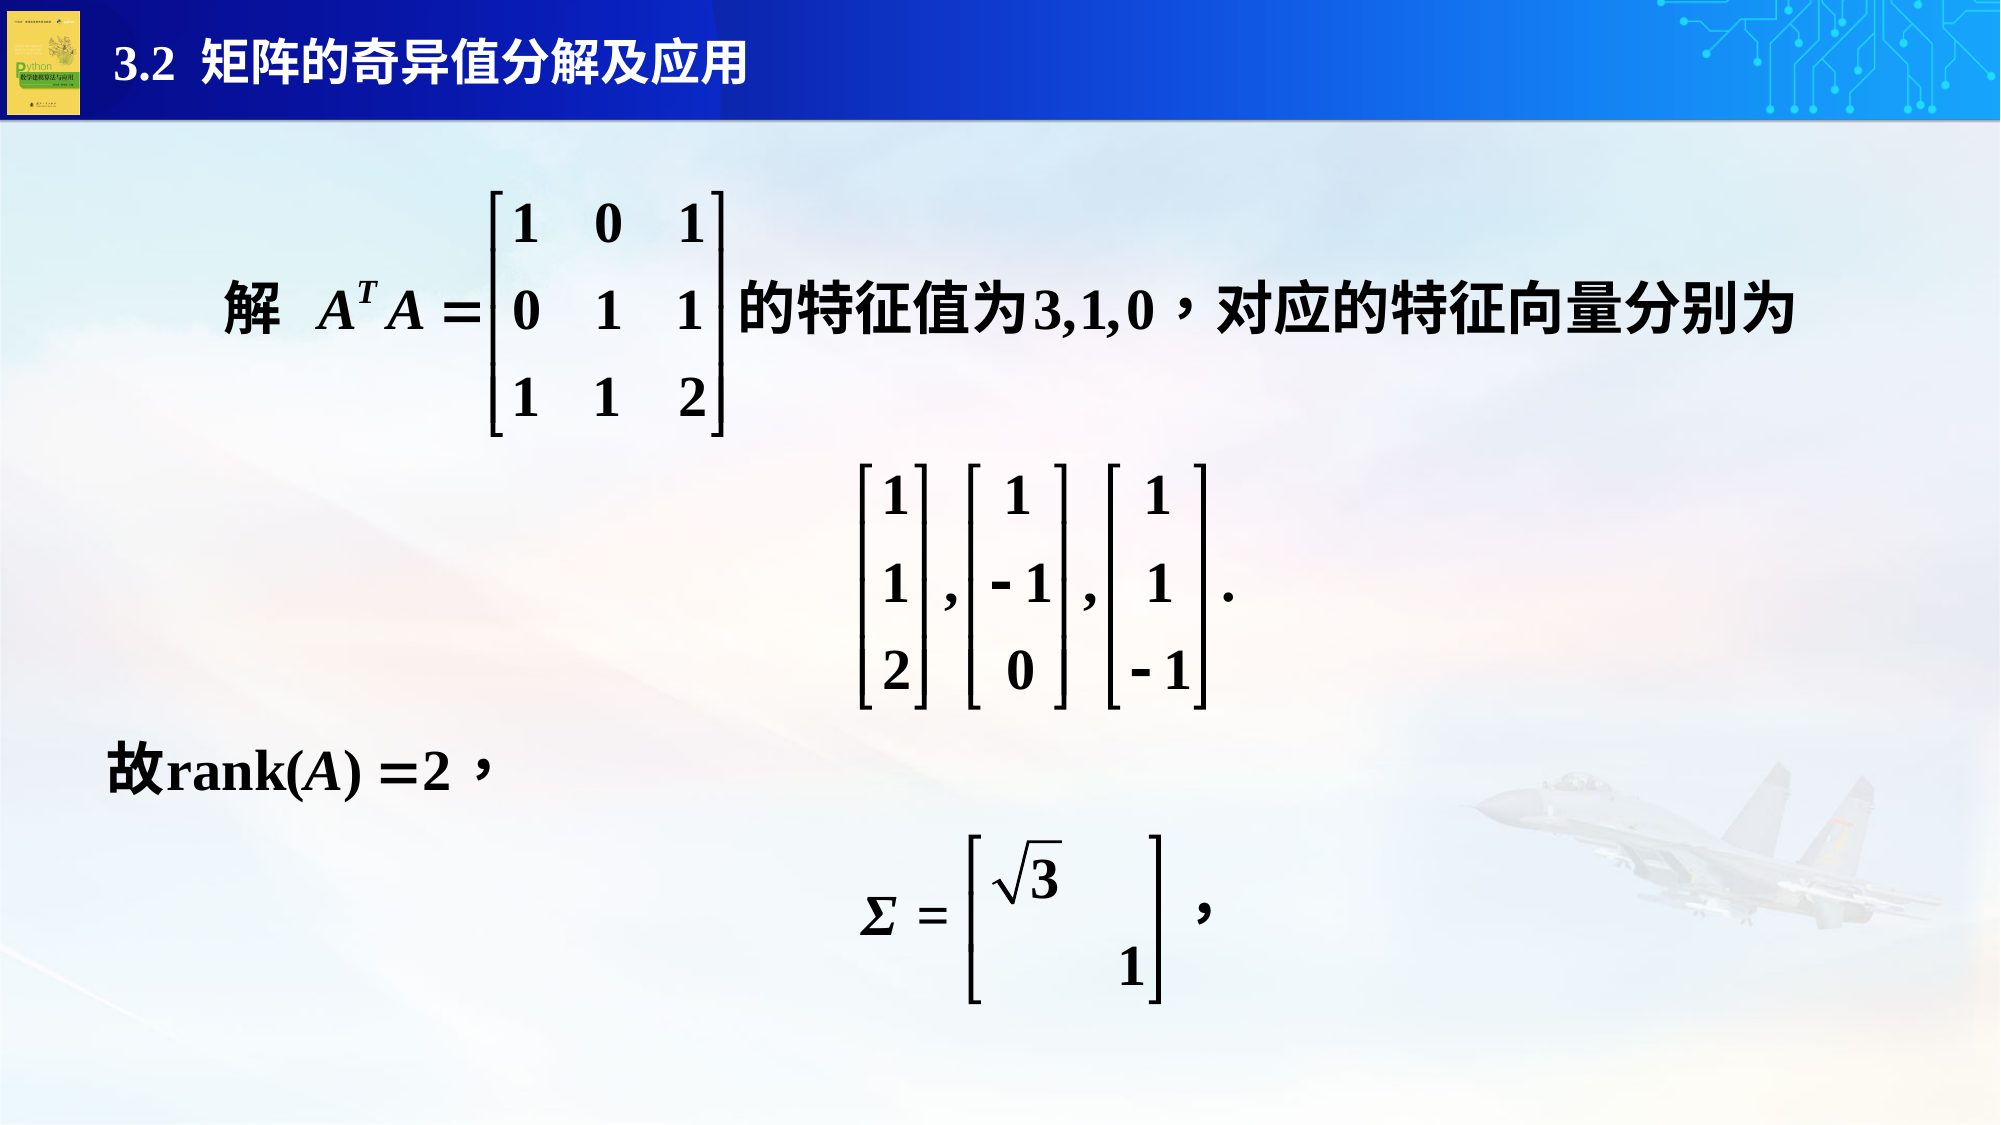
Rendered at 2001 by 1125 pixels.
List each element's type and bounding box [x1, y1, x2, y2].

picture [0, 0, 2000, 1125]
text_box [106, 185, 1938, 1050]
